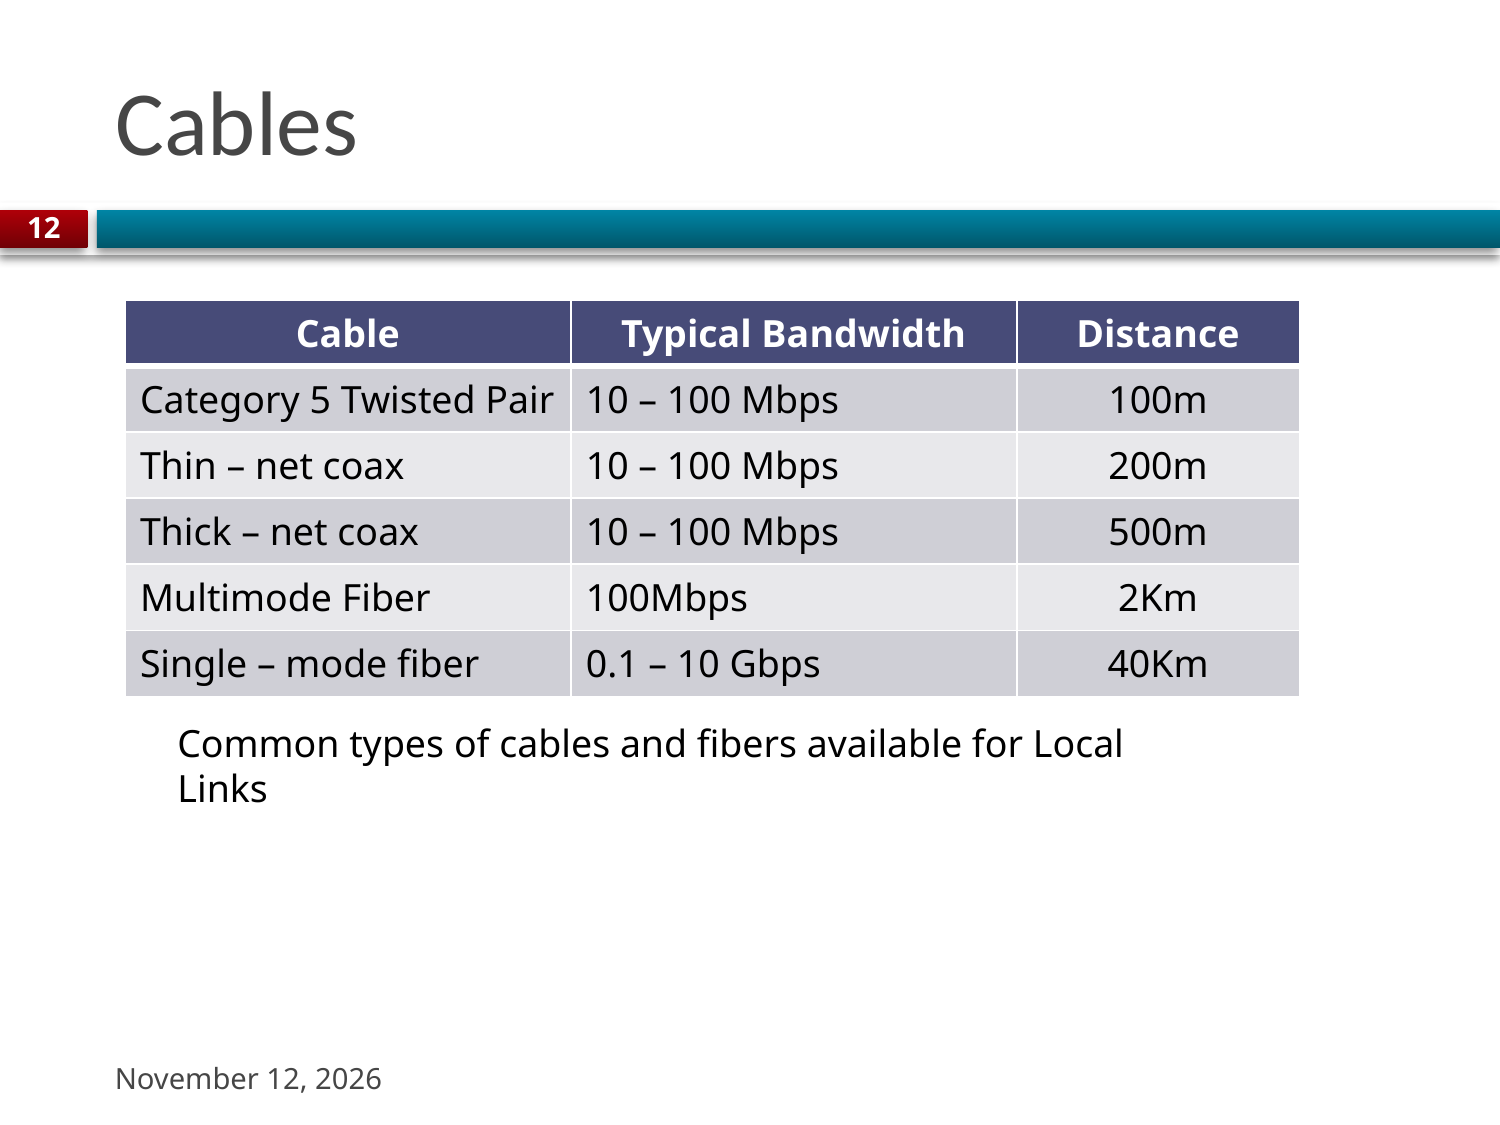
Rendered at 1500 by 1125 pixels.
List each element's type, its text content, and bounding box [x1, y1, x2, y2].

table_cell 100Mbps [572, 565, 1016, 630]
table_header Distance [1018, 301, 1299, 363]
table_cell 40Km [1018, 631, 1299, 696]
table_cell 10 – 100 Mbps [572, 369, 1016, 431]
table_cell Thick – net coax [126, 499, 570, 563]
table_cell Single – mode fiber [126, 631, 570, 696]
table_cell 500m [1018, 499, 1299, 563]
table_cell 10 – 100 Mbps [572, 499, 1016, 563]
table_header Typical Bandwidth [572, 301, 1016, 363]
slide_number 12 [0, 208, 88, 249]
table_cell 10 – 100 Mbps [572, 433, 1016, 497]
title Cables [100, 37, 1438, 200]
table_cell Thin – net coax [126, 433, 570, 497]
table_cell Multimode Fiber [126, 565, 570, 630]
table_cell Category 5 Twisted Pair [126, 369, 570, 431]
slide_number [99, 1050, 538, 1110]
table_cell 0.1 – 10 Gbps [572, 631, 1016, 696]
table_header Cable [126, 301, 570, 363]
table_cell 2Km [1018, 565, 1299, 630]
table_cell 200m [1018, 433, 1299, 497]
table_cell 100m [1018, 369, 1299, 431]
text_box Common types of cables and fibers available for Local Links [162, 712, 1213, 818]
